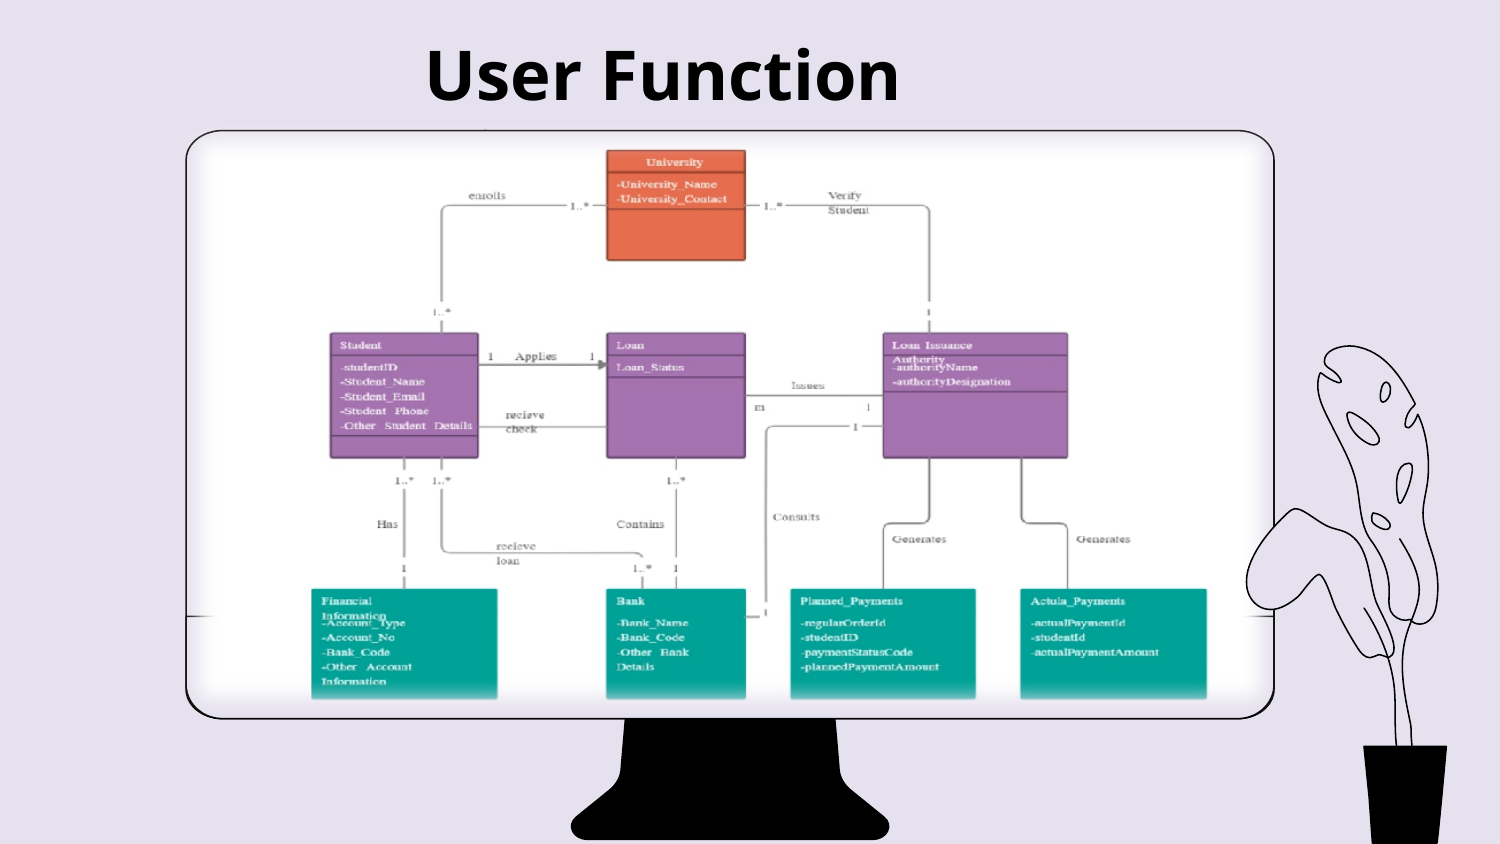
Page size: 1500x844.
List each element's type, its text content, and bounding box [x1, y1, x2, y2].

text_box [185, 727, 1240, 840]
picture [178, 120, 1282, 719]
title User Function Diagram [409, 16, 1183, 111]
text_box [1245, 345, 1447, 844]
